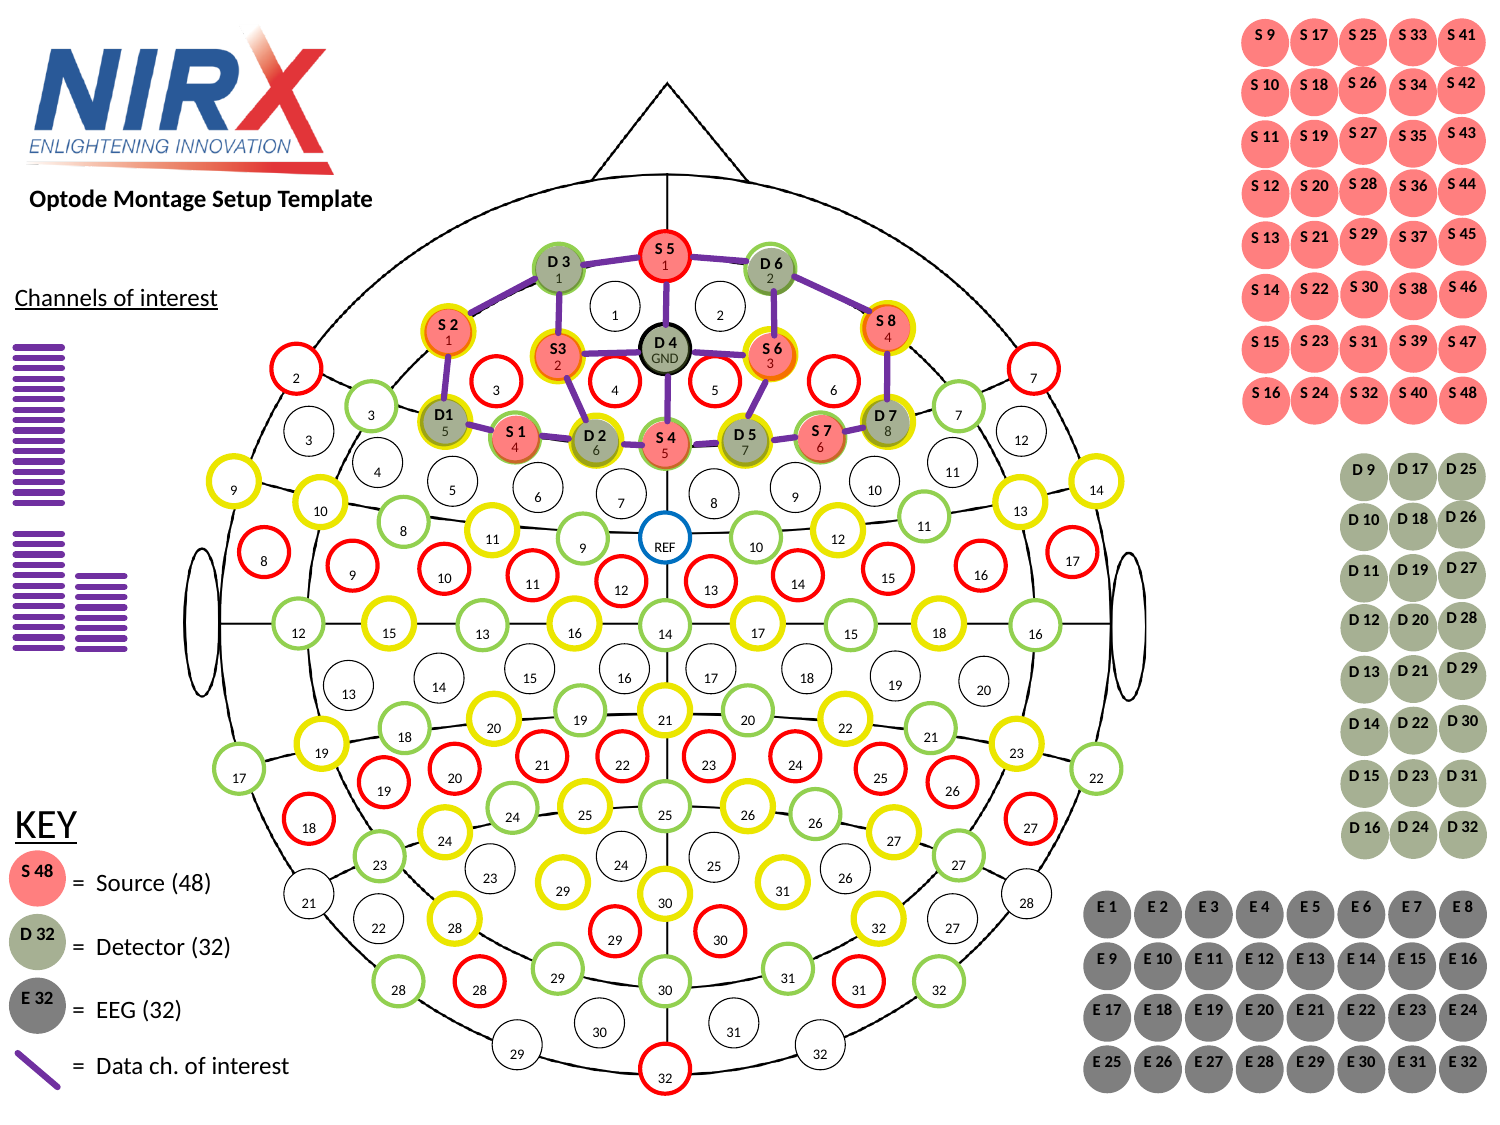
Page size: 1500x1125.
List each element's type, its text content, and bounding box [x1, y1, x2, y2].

text_box S 29 [1337, 215, 1389, 268]
text_box S 33 [1386, 16, 1437, 67]
text_box S 23 [1288, 322, 1339, 375]
text_box E 14 [1335, 940, 1387, 992]
text_box E 23 [1386, 991, 1438, 1044]
text_box D 13 [1338, 653, 1389, 706]
text_box S 21 [1288, 219, 1340, 270]
text_box D 14 [1338, 706, 1389, 758]
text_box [748, 381, 766, 417]
text_box D 6 [745, 245, 798, 298]
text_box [470, 278, 536, 314]
text_box D 10 [1337, 501, 1389, 553]
text_box D 31 [1436, 757, 1489, 809]
text_box E 15 [1386, 940, 1438, 992]
picture [1114, 1026, 1147, 1061]
text_box S 46 [1436, 268, 1490, 321]
text_box D 18 [1386, 500, 1437, 552]
text_box D 16 [1338, 809, 1389, 862]
text_box E 30 [1335, 1043, 1387, 1096]
text_box E 7 [1386, 888, 1438, 940]
text_box E 18 [1132, 991, 1183, 1044]
text_box E 17 [1081, 991, 1133, 1044]
text_box S 8 [860, 302, 913, 355]
text_box E 1 [1081, 888, 1133, 940]
text_box S 13 [1239, 219, 1290, 271]
text_box E 21 [1285, 991, 1336, 1043]
text_box D 15 [1338, 757, 1389, 810]
text_box D 28 [1437, 599, 1488, 651]
text_box D 30 [1436, 702, 1490, 755]
text_box D 9 [1337, 451, 1389, 502]
text_box S 22 [1288, 270, 1340, 323]
text_box S 48 [1436, 374, 1490, 427]
text_box E 24 [1436, 991, 1490, 1044]
text_box D 23 [1387, 757, 1438, 809]
text_box S 47 [1436, 323, 1489, 375]
text_box D 24 [1387, 808, 1438, 861]
text_box E 4 [1233, 888, 1285, 940]
text_box E 8 [1436, 888, 1490, 940]
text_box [443, 356, 449, 399]
text_box S 11 [1239, 118, 1290, 169]
text_box S 44 [1437, 165, 1488, 217]
text_box E 32 [1436, 1043, 1490, 1096]
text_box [541, 435, 570, 439]
text_box S 12 [1239, 167, 1290, 219]
text_box S 4 [640, 419, 693, 472]
text_box S 37 [1387, 219, 1438, 270]
text_box E 11 [1182, 940, 1234, 992]
text_box S 10 [1239, 66, 1290, 118]
text_box S 41 [1435, 16, 1488, 66]
text_box S 14 [1239, 271, 1290, 324]
text_box S 28 [1339, 165, 1388, 217]
text_box S 42 [1435, 64, 1488, 116]
text_box E 5 [1284, 888, 1336, 940]
text_box S 18 [1288, 66, 1339, 118]
text_box D 17 [1386, 450, 1437, 502]
text_box E 12 [1233, 940, 1285, 992]
text_box D 25 [1435, 450, 1488, 501]
text_box S 1 [490, 413, 541, 466]
text_box D1 [417, 397, 470, 449]
text_box S 6 [746, 331, 799, 383]
text_box D 2 [569, 417, 622, 470]
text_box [692, 256, 747, 262]
text_box D 12 [1338, 601, 1389, 654]
text_box D 3 [533, 243, 585, 296]
text_box S 38 [1387, 270, 1438, 323]
text_box E 29 [1284, 1043, 1336, 1096]
text_box E 6 [1335, 888, 1387, 940]
text_box E 3 [1182, 888, 1234, 940]
text_box S 45 [1436, 215, 1489, 268]
text_box S 19 [1288, 117, 1339, 168]
text_box S 20 [1288, 167, 1341, 220]
text_box E 9 [1081, 940, 1133, 992]
text_box E 27 [1182, 1043, 1234, 1096]
text_box S 16 [1240, 375, 1290, 428]
text_box S 26 [1336, 64, 1388, 116]
text_box D 11 [1337, 552, 1388, 603]
text_box S 36 [1387, 167, 1440, 220]
text_box S 2 [422, 306, 475, 359]
text_box E 19 [1182, 991, 1234, 1044]
text_box S 43 [1435, 114, 1488, 166]
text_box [582, 257, 638, 266]
text_box E 28 [1233, 1044, 1285, 1096]
picture [26, 24, 1147, 1076]
text_box E 2 [1132, 888, 1183, 940]
picture [1114, 923, 1147, 958]
text_box S 9 [1239, 16, 1290, 68]
text_box S 27 [1337, 114, 1388, 166]
text_box S 31 [1337, 323, 1389, 375]
text_box S 30 [1338, 268, 1389, 321]
text_box D 19 [1386, 551, 1438, 603]
text_box S 35 [1386, 117, 1438, 168]
text_box E 22 [1335, 991, 1387, 1044]
text_box E 16 [1436, 940, 1490, 992]
text_box D 5 [719, 416, 772, 469]
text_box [694, 352, 744, 356]
text_box S 17 [1288, 16, 1339, 67]
text_box D 7 [859, 397, 912, 450]
text_box S 7 [796, 412, 848, 466]
text_box D 27 [1435, 549, 1488, 600]
text_box D 29 [1436, 649, 1489, 702]
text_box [468, 424, 492, 431]
text_box E 13 [1284, 940, 1336, 992]
text_box E 25 [1081, 1043, 1133, 1096]
text_box E 26 [1132, 1043, 1183, 1096]
text_box S 5 [639, 231, 691, 284]
text_box E 10 [1132, 940, 1183, 992]
text_box D 4 [639, 324, 692, 377]
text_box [794, 276, 870, 312]
text_box S3 [532, 331, 584, 383]
text_box D 26 [1435, 498, 1488, 550]
text_box S 25 [1336, 16, 1388, 66]
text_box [566, 377, 586, 421]
text_box D 32 [1436, 808, 1490, 861]
text_box S 32 [1338, 374, 1389, 427]
picture [1116, 975, 1147, 1009]
text_box S 40 [1387, 374, 1438, 427]
text_box S 24 [1288, 374, 1339, 427]
text_box S 34 [1386, 66, 1438, 118]
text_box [773, 436, 796, 441]
text_box D 21 [1387, 653, 1438, 705]
text_box E 31 [1386, 1043, 1438, 1096]
text_box D 22 [1387, 704, 1439, 757]
text_box S 15 [1239, 323, 1290, 375]
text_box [844, 427, 864, 432]
text_box E 20 [1233, 991, 1286, 1044]
text_box S 39 [1387, 322, 1438, 375]
text_box D 20 [1387, 601, 1440, 654]
